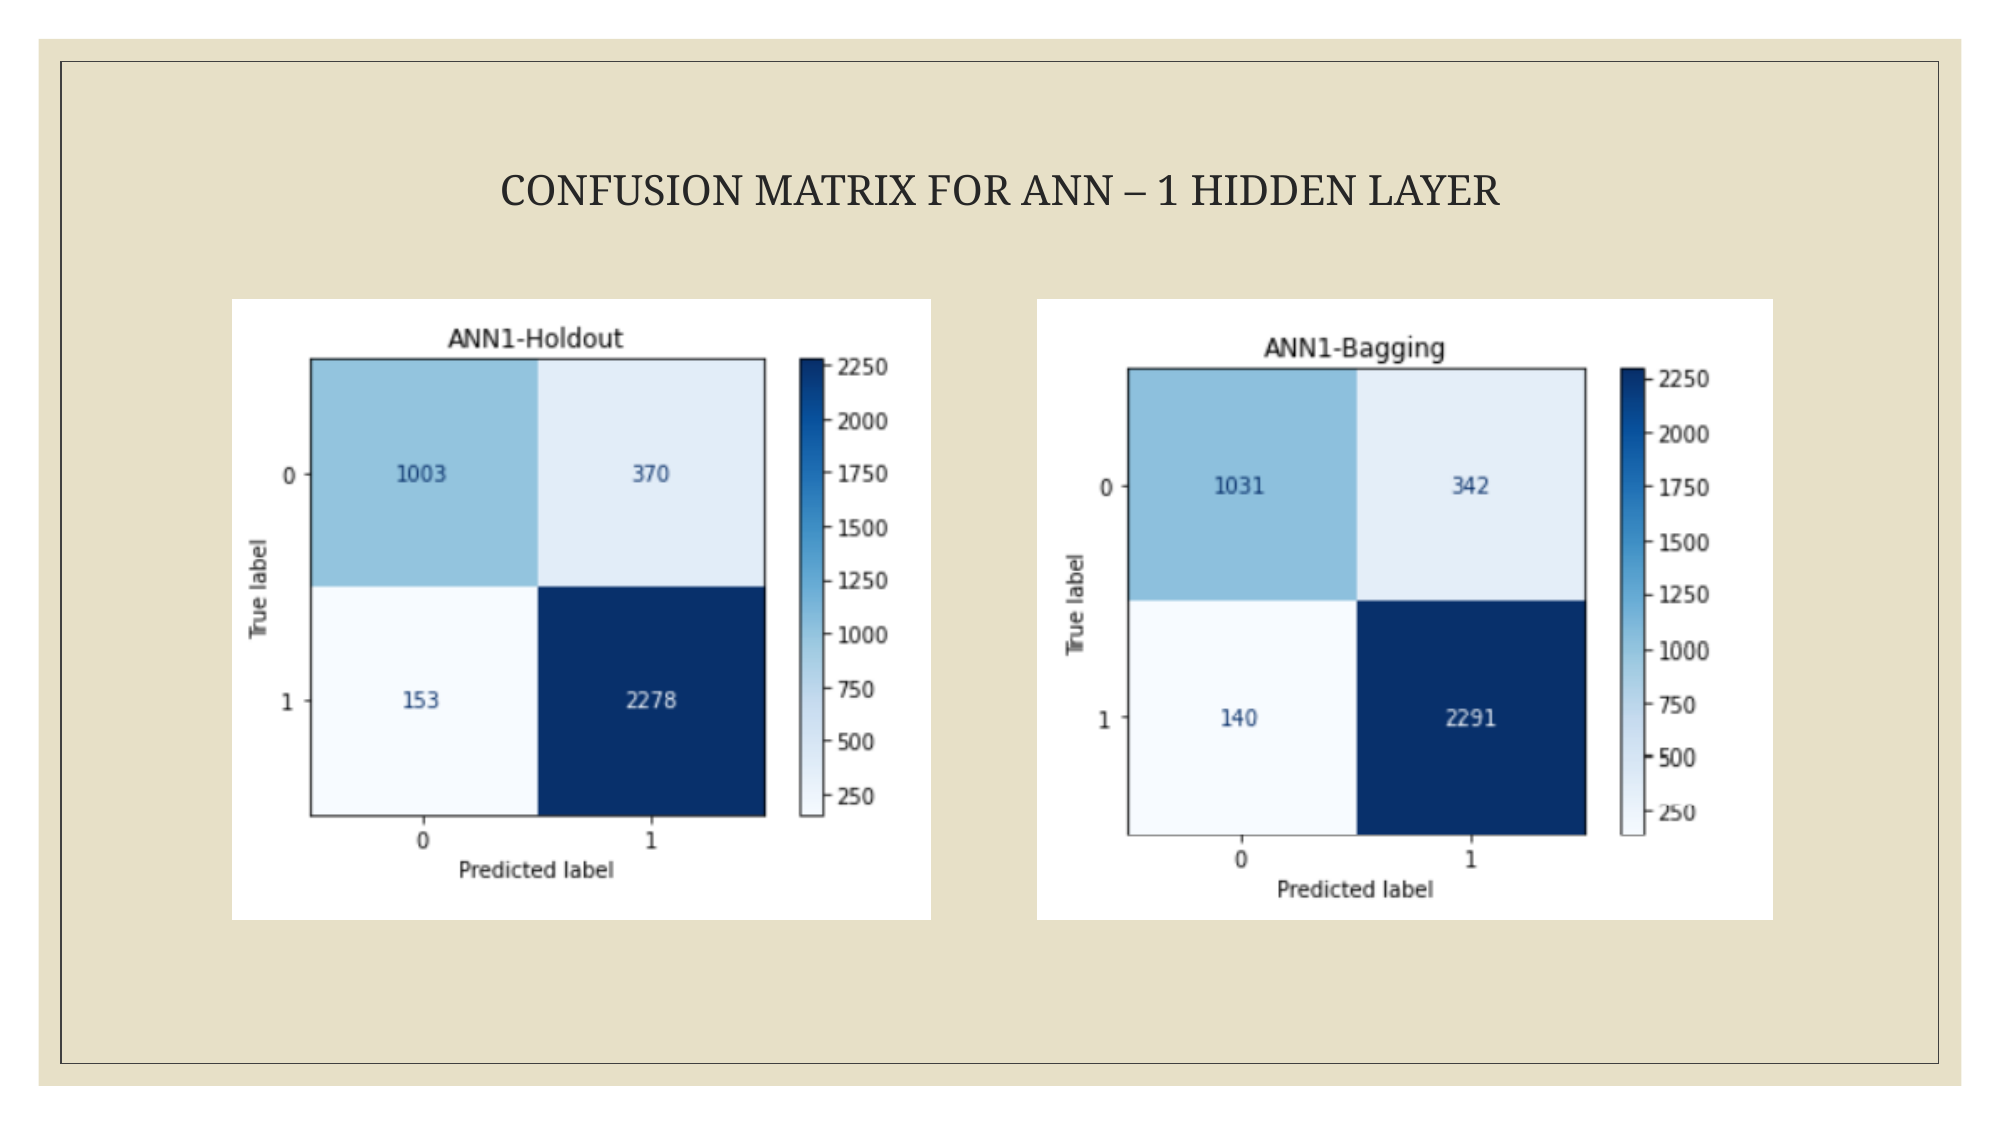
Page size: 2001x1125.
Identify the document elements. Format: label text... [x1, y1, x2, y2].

picture [232, 299, 931, 920]
title CONFUSION MATRIX FOR ANN – 1 HIDDEN LAYER [174, 101, 1825, 327]
picture [1036, 299, 1773, 920]
